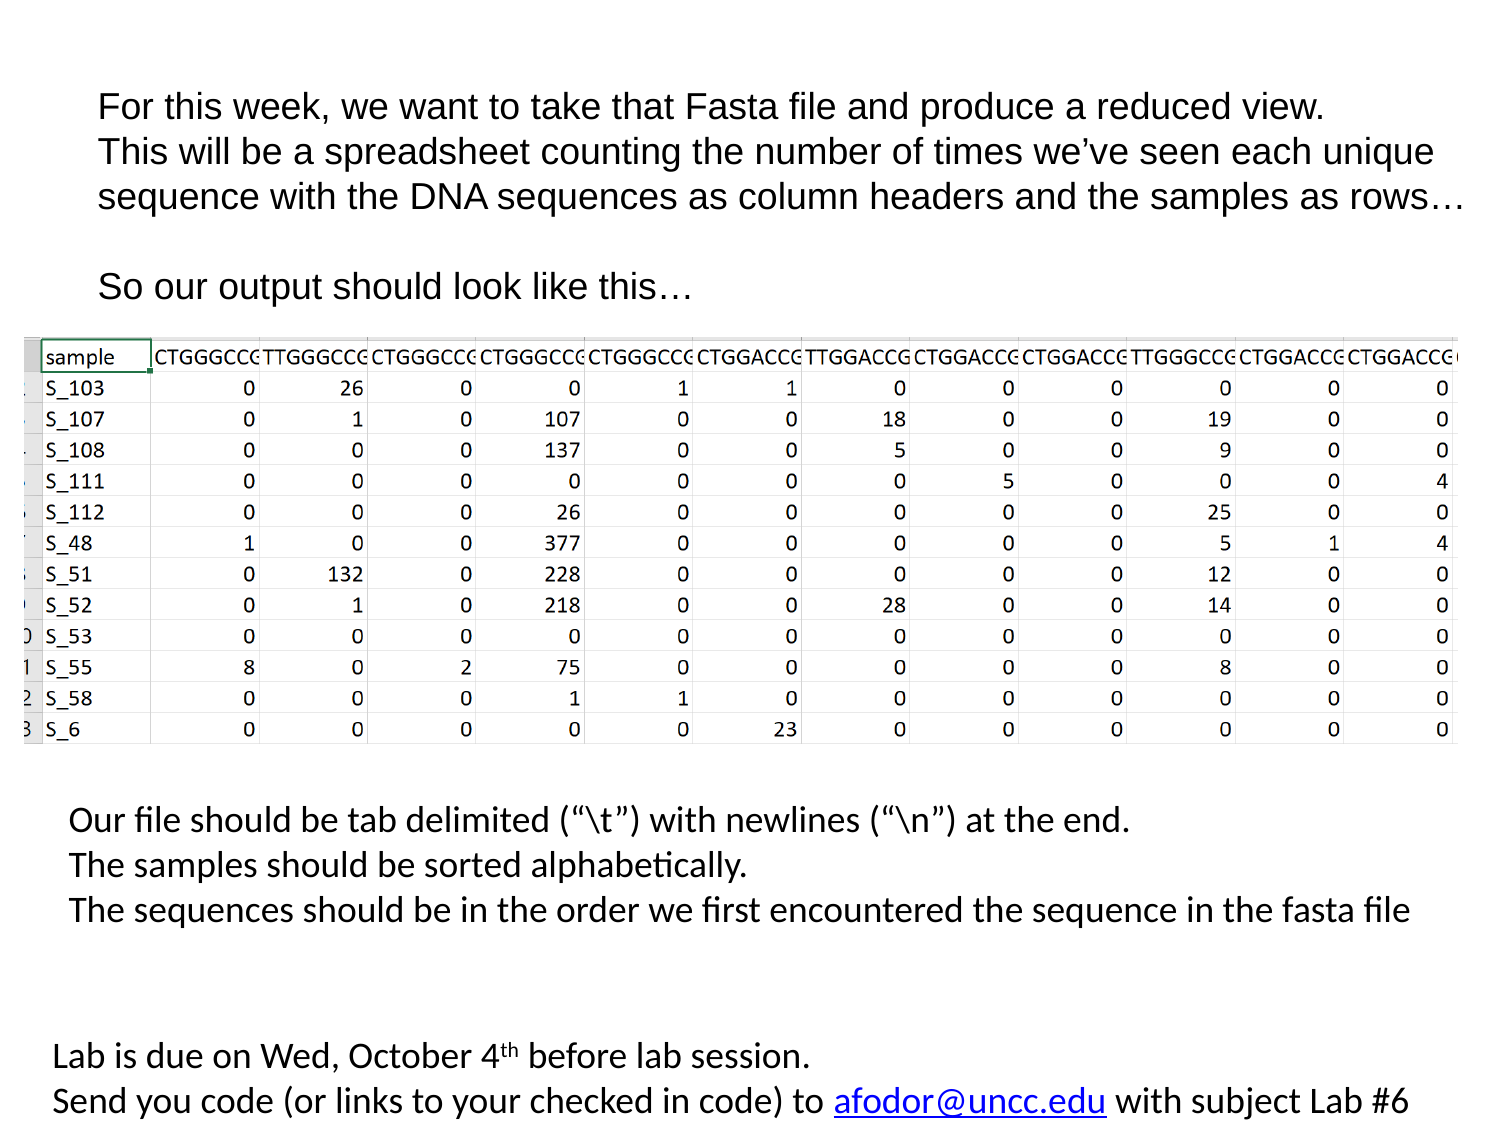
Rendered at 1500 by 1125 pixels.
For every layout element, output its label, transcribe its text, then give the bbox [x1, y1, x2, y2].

picture [24, 337, 1459, 745]
text_box Lab is due on Wed, October 4th before lab session. Send you code (or links to your checked in code) to afodor@uncc.edu with subject Lab #6 [37, 1023, 1500, 1125]
text_box Our file should be tab delimited (“\t”) with newlines (“\n”) at the end. The samples should be sorted alphabetically. The sequences should be in the order we first encountered the sequence in the fasta file [53, 787, 1428, 938]
text_box For this week, we want to take that Fasta file and produce a reduced view. This will be a spreadsheet counting the number of times we’ve seen each unique sequence with the DNA sequences as column headers and the samples as rows… So our output should look like this… [82, 74, 1482, 315]
